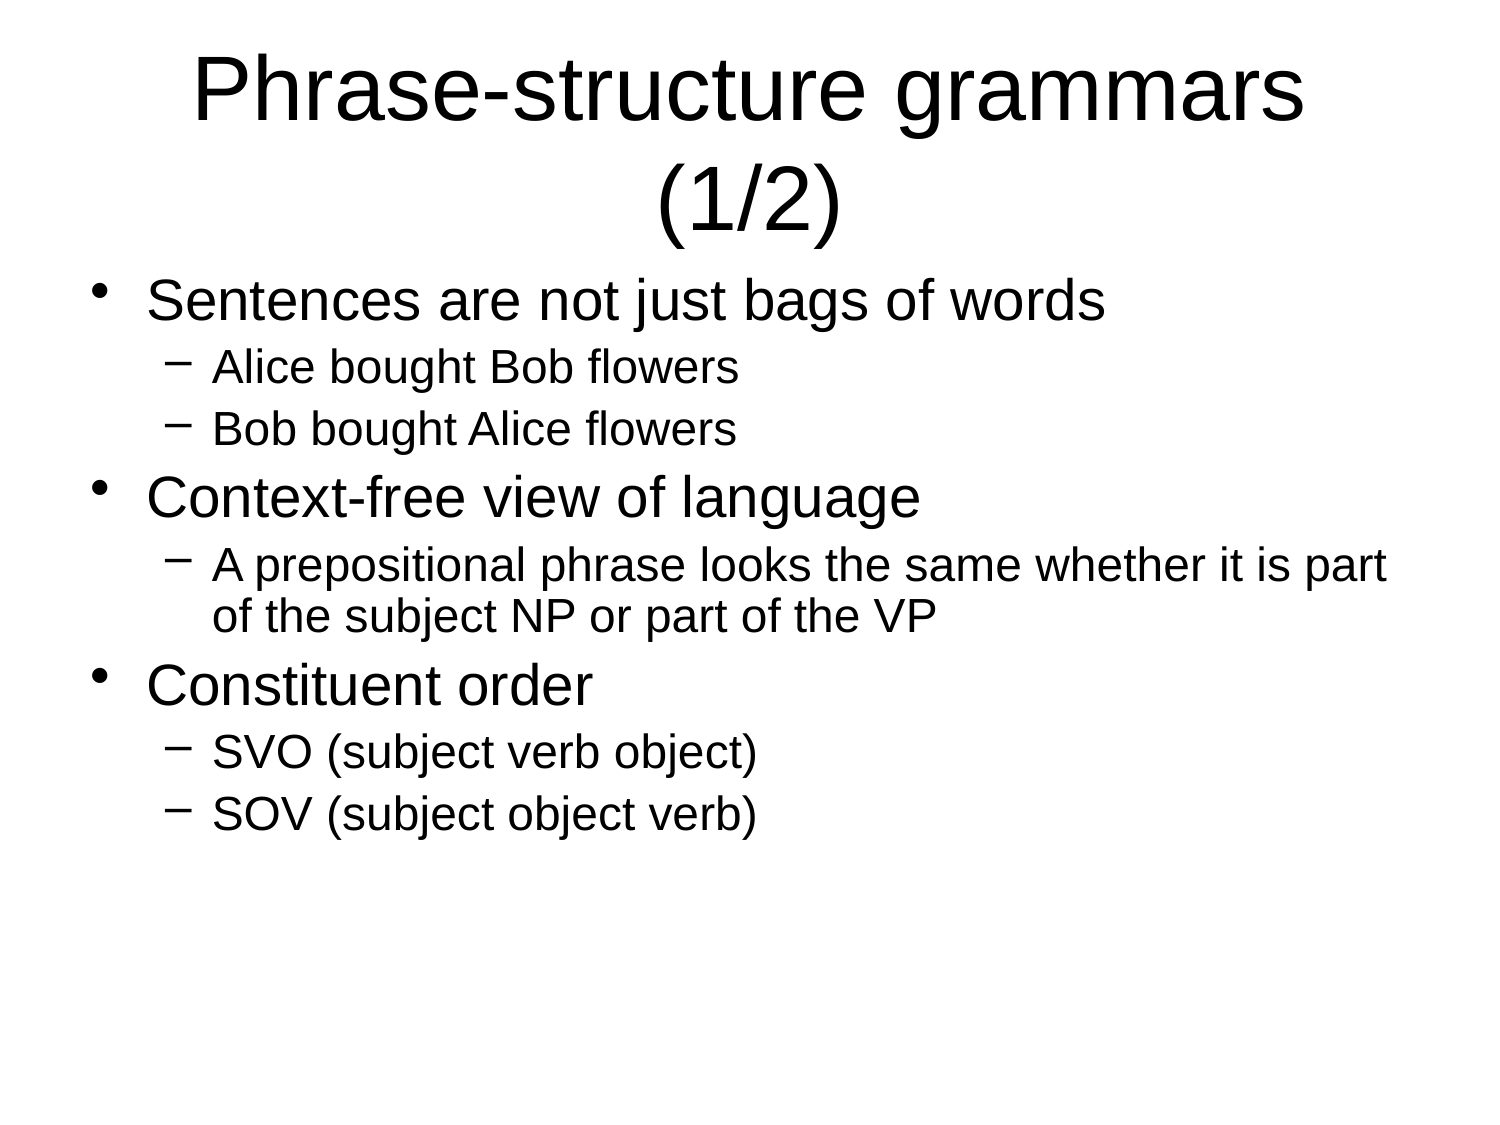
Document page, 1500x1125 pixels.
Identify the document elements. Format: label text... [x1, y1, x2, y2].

title Phrase-structure grammars (1/2) [75, 45, 1425, 233]
list Sentences are not just bags of words Alice bought Bob flowers Bob bought Alice flowers Context-free view of language A prepositional phrase looks the same whether it is part of the subject NP or part of the VP Constituent order SVO (subject verb object) SOV (subject object verb) [75, 262, 1425, 1005]
